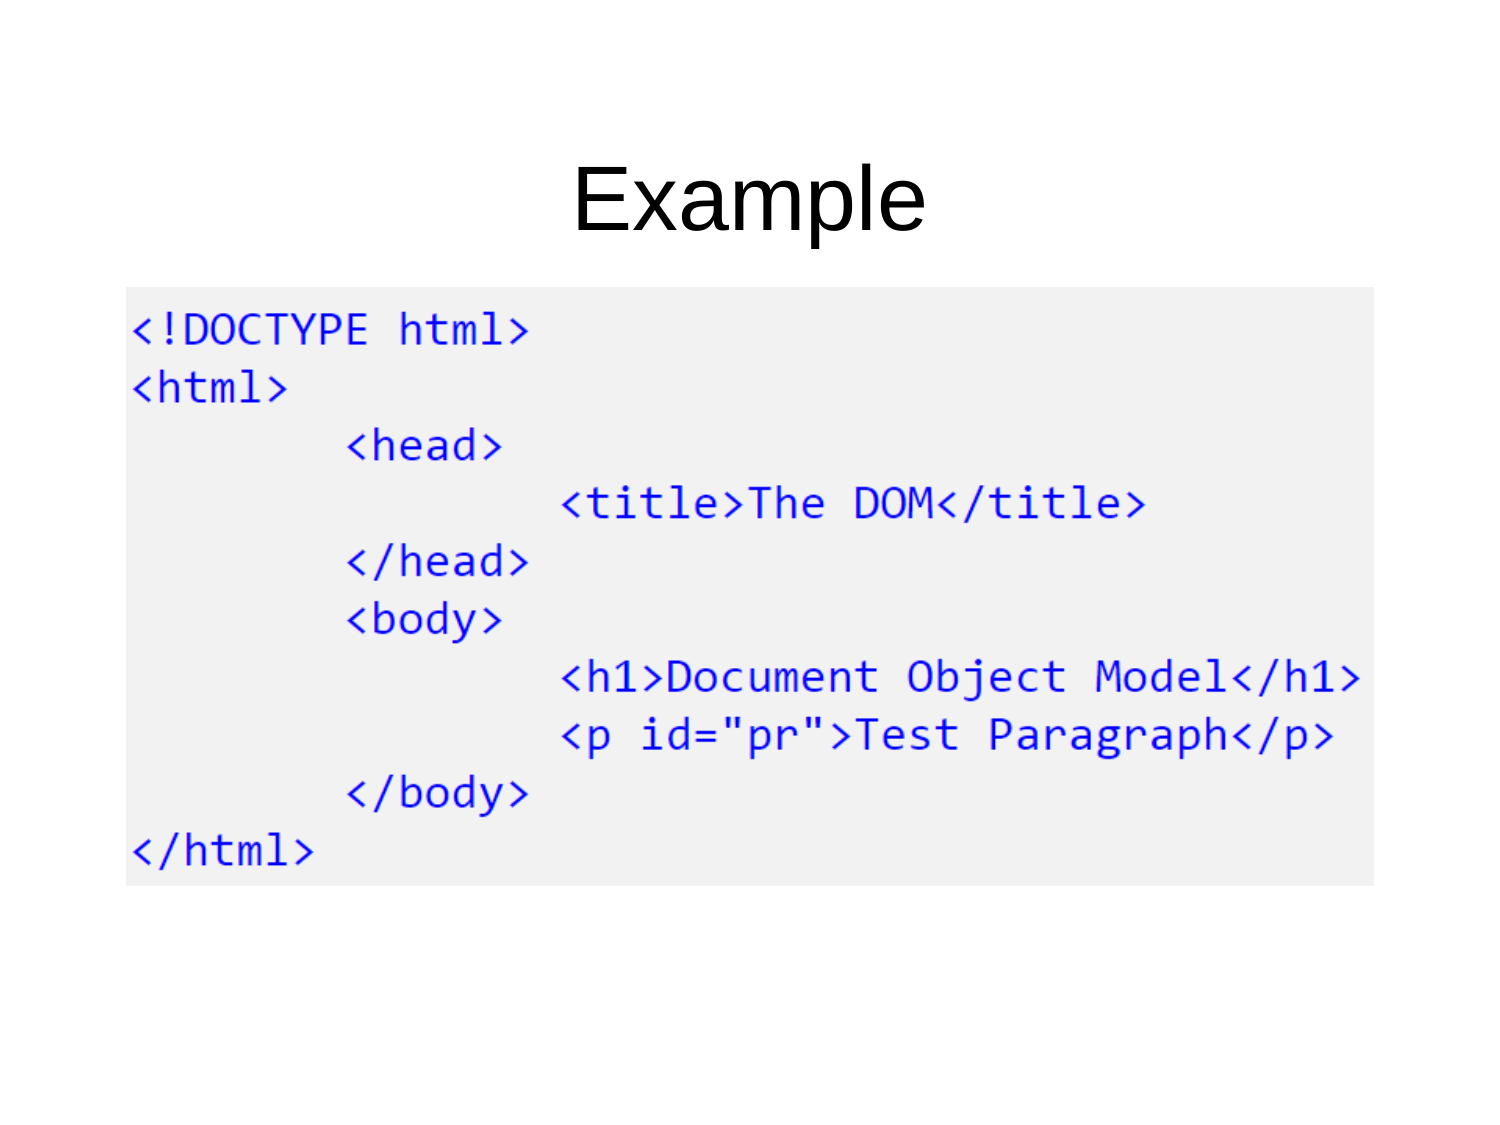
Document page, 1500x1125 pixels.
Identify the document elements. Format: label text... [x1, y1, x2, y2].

title Example [112, 99, 1388, 288]
picture [126, 287, 1374, 886]
